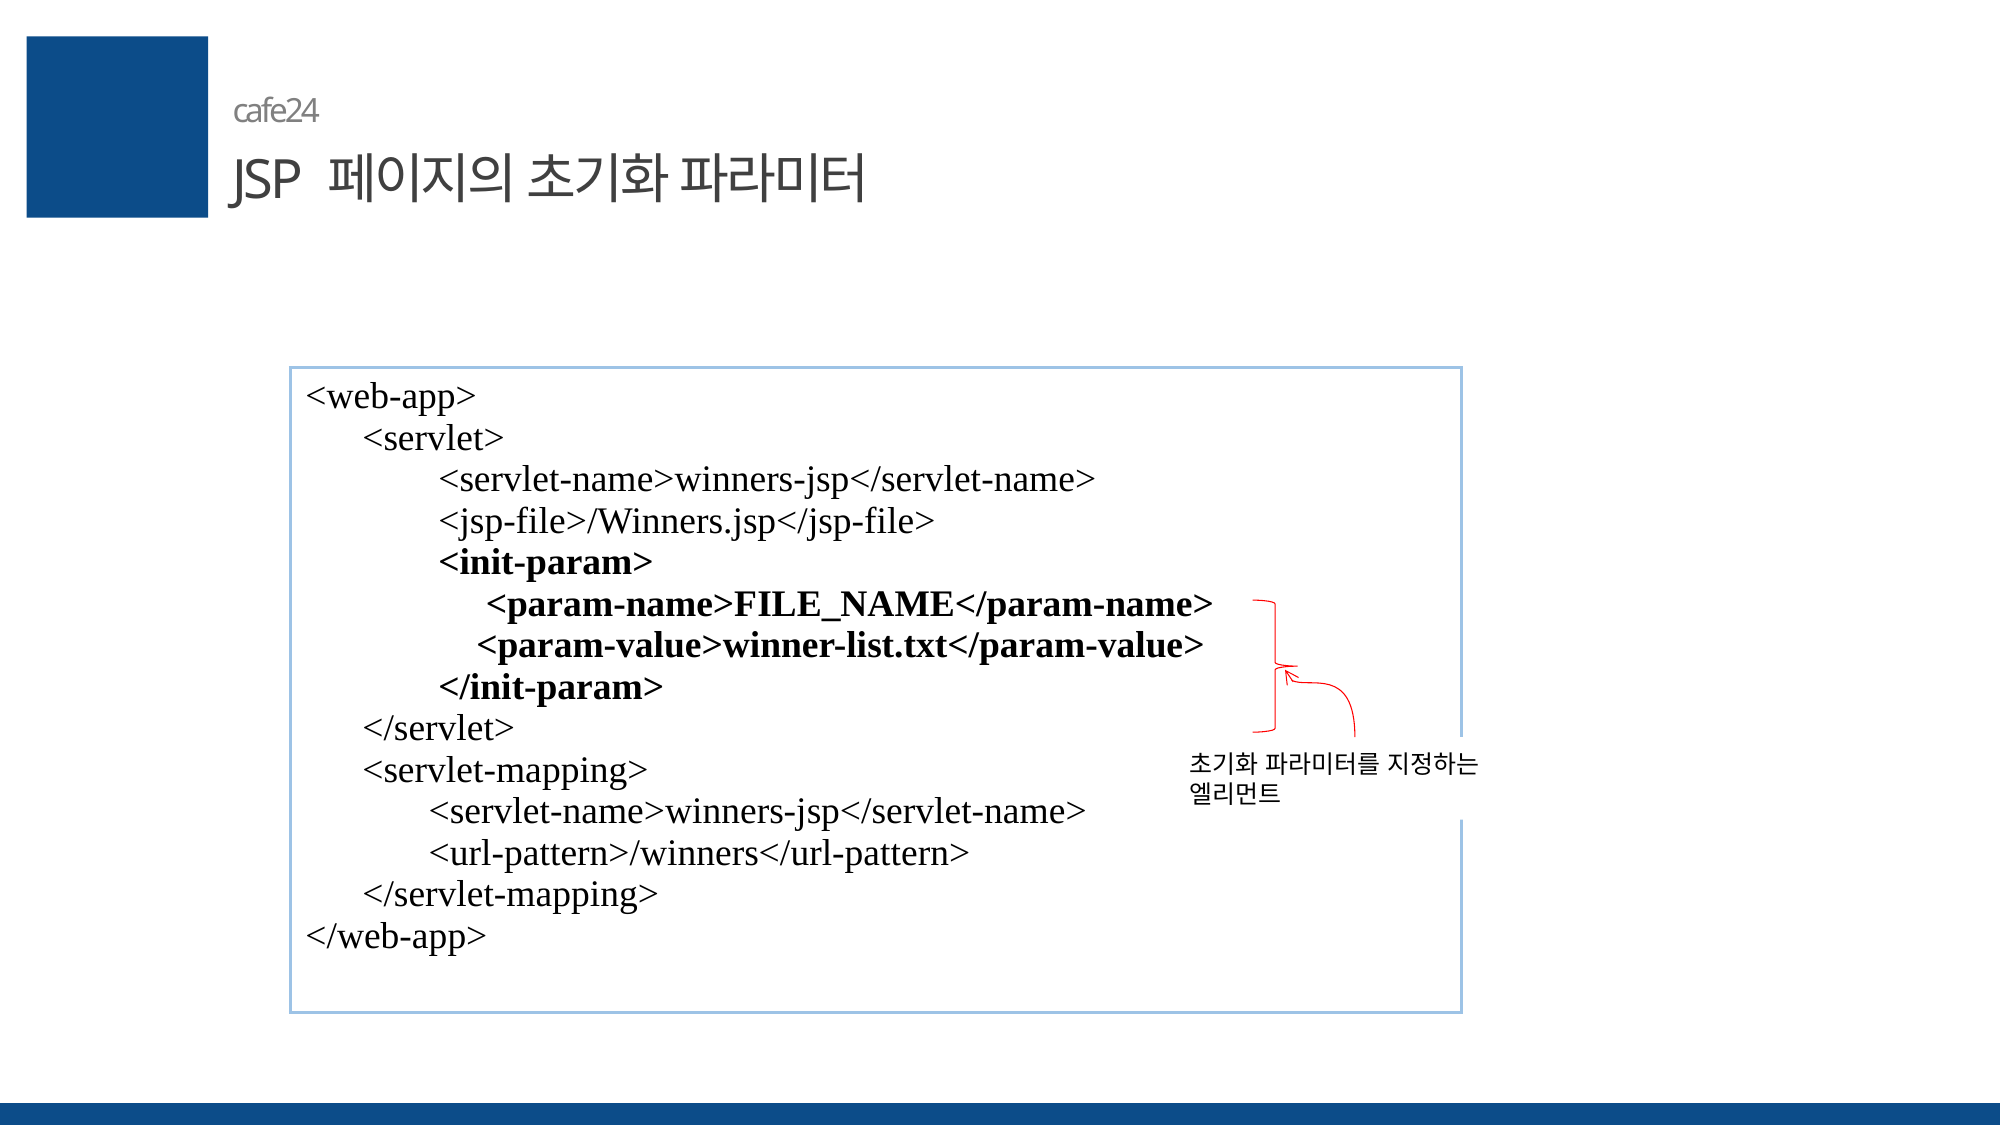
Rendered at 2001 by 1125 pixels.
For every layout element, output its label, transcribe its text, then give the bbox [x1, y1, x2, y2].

text_box cafe24 [217, 81, 1051, 136]
table_header <web-app> <servlet> <servlet-name>winners-jsp</servlet-name> <jsp-file>/Winners.jsp</jsp-file> <init-param> <param-name>FILE_NAME</param-name> <param-value>winner-list.txt</param-value> </init-param> </servlet> <servlet-mapping> <servlet-name>winners-jsp</servlet-name> <url-pattern>/winners</url-pattern> </servlet-mapping> </web-app> [292, 369, 1460, 1011]
text_box [26, 35, 209, 219]
text_box JSP 페이지의 초기화 파라미터 [217, 136, 1171, 217]
text_box [1252, 599, 1298, 733]
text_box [1286, 668, 1354, 739]
text_box [0, 1102, 2000, 1125]
text_box 초기화 파라미터를 지정하는 엘리먼트 [1174, 736, 1536, 821]
